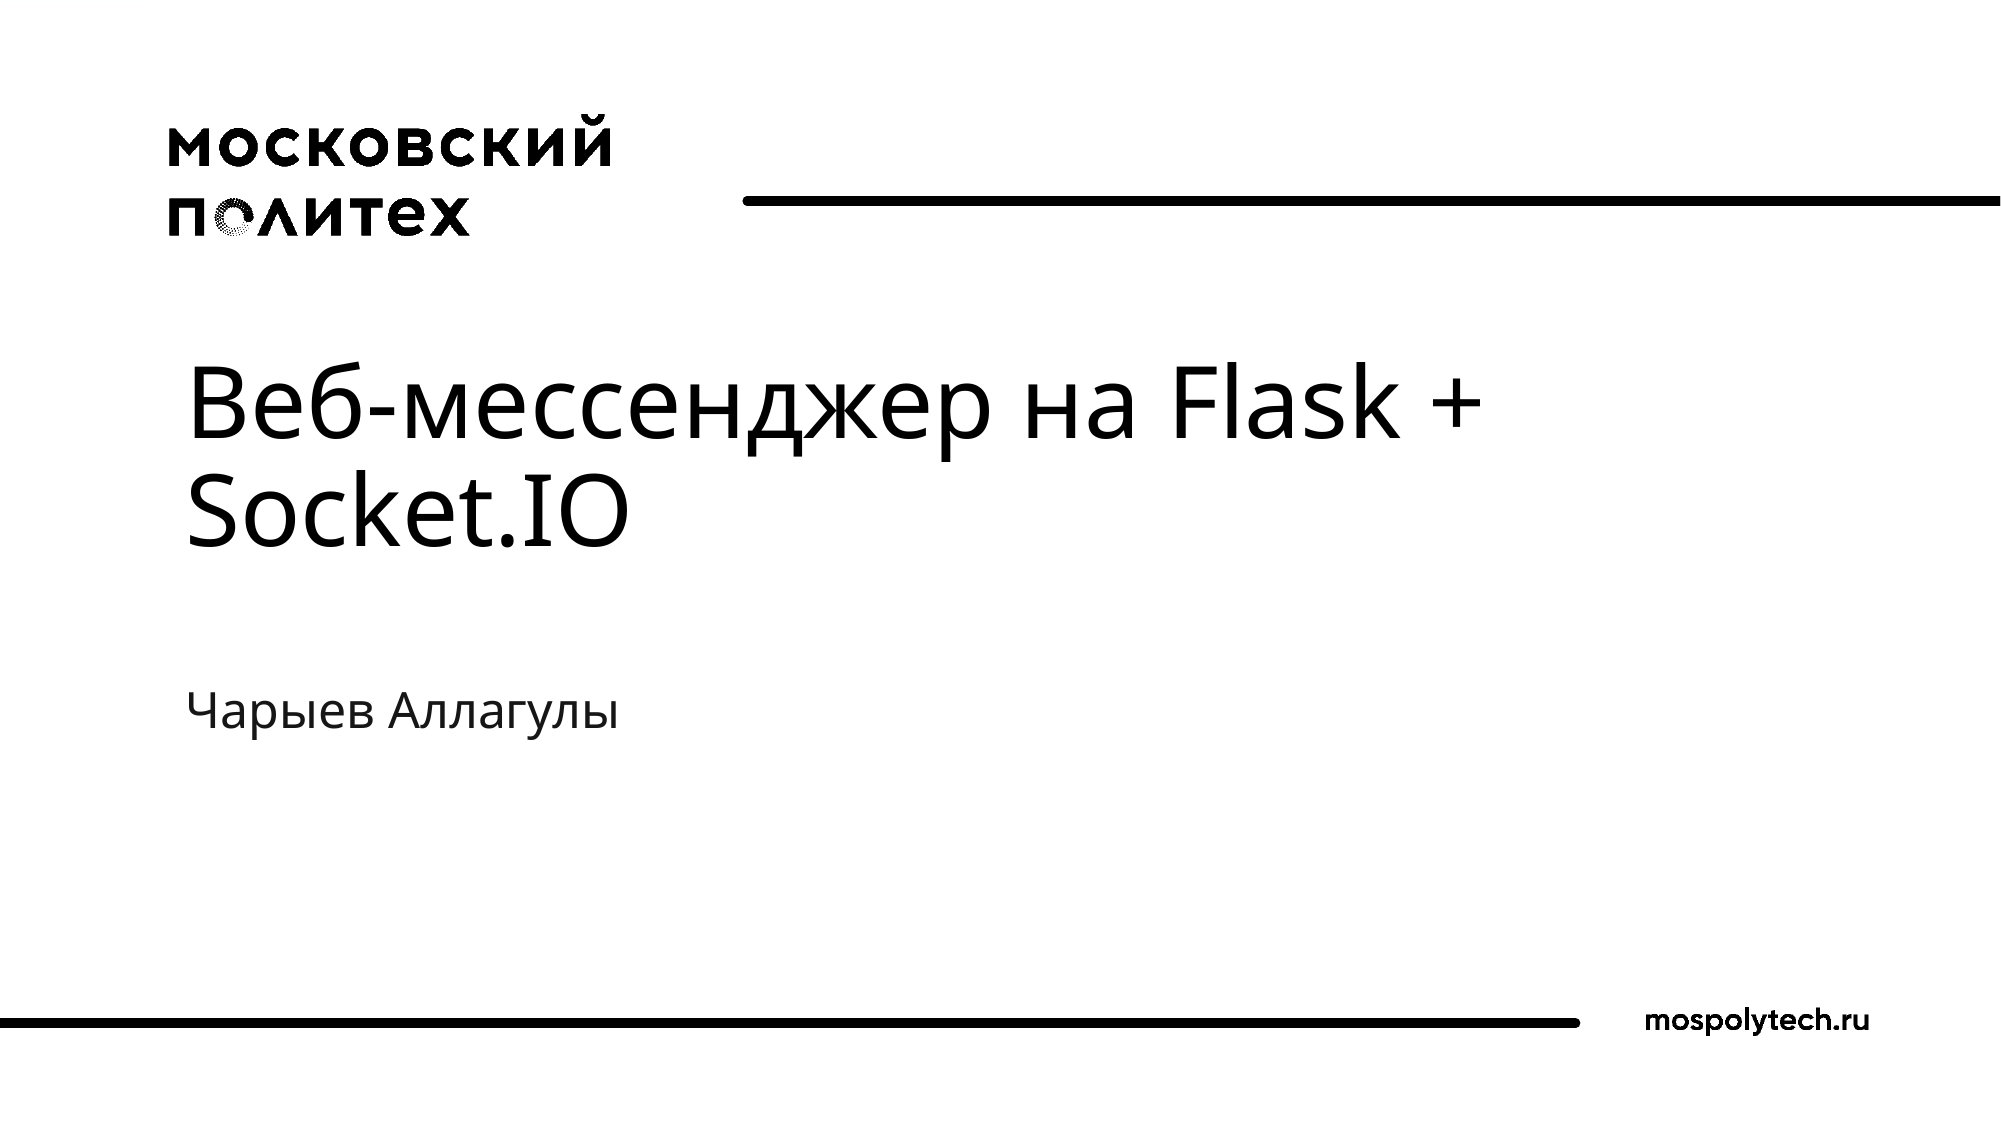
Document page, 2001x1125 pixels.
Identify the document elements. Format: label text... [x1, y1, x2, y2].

picture [1530, 892, 2000, 1125]
picture [139, 0, 633, 333]
subtitle Чарыев Аллагулы [170, 677, 1826, 863]
title Веб-мессенджер на Flask + Socket.IO [170, 328, 1826, 576]
